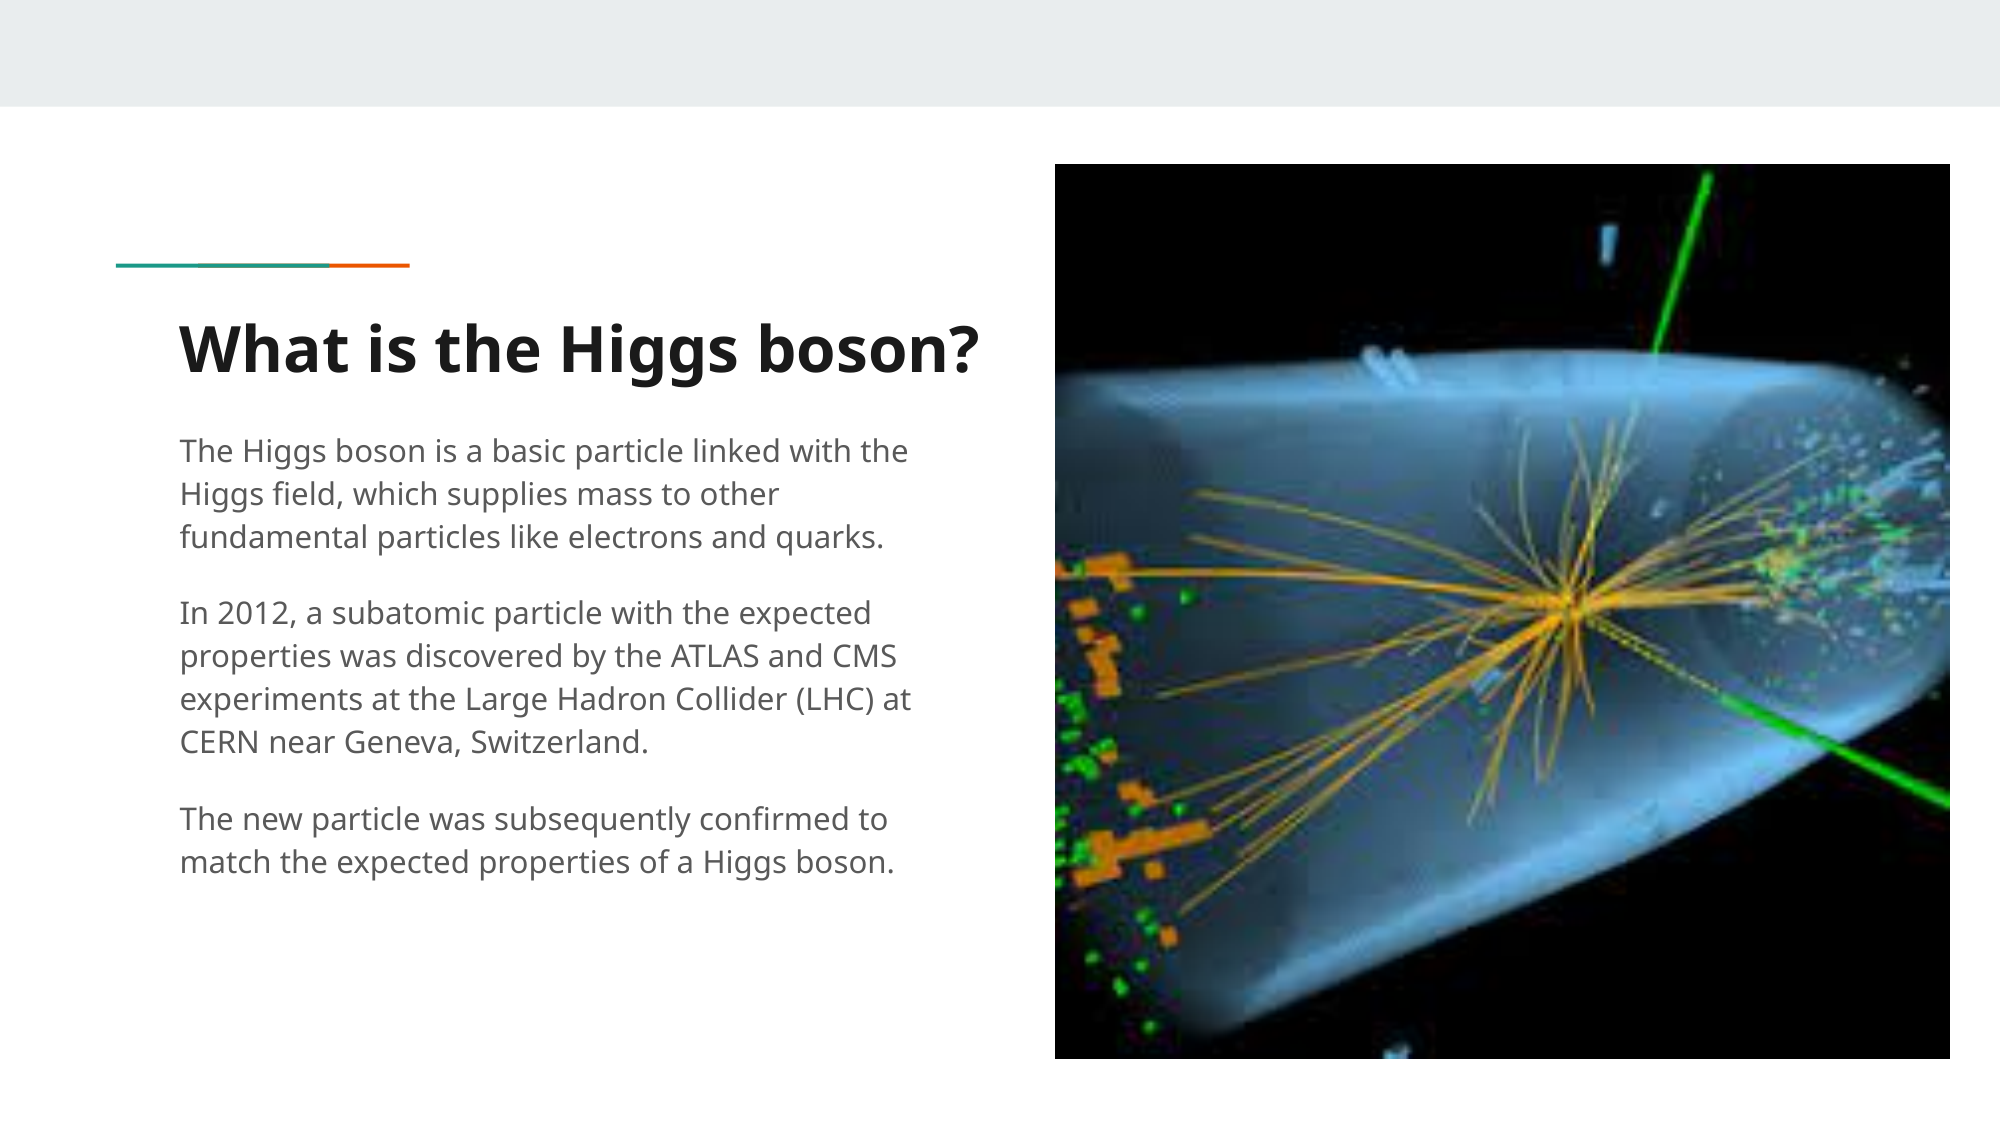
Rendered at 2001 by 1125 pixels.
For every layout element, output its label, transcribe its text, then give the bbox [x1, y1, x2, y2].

list The Higgs boson is a basic particle linked with the Higgs field, which supplies mass to other fundamental particles like electrons and quarks. In 2012, a subatomic particle with the expected properties was discovered by the ATLAS and CMS experiments at the Large Hadron Collider (LHC) at CERN near Geneva, Switzerland. The new particle was subsequently confirmed to match the expected properties of a Higgs boson. [159, 405, 986, 1048]
picture [1054, 164, 1950, 1059]
title What is the Higgs boson? [159, 288, 1049, 406]
